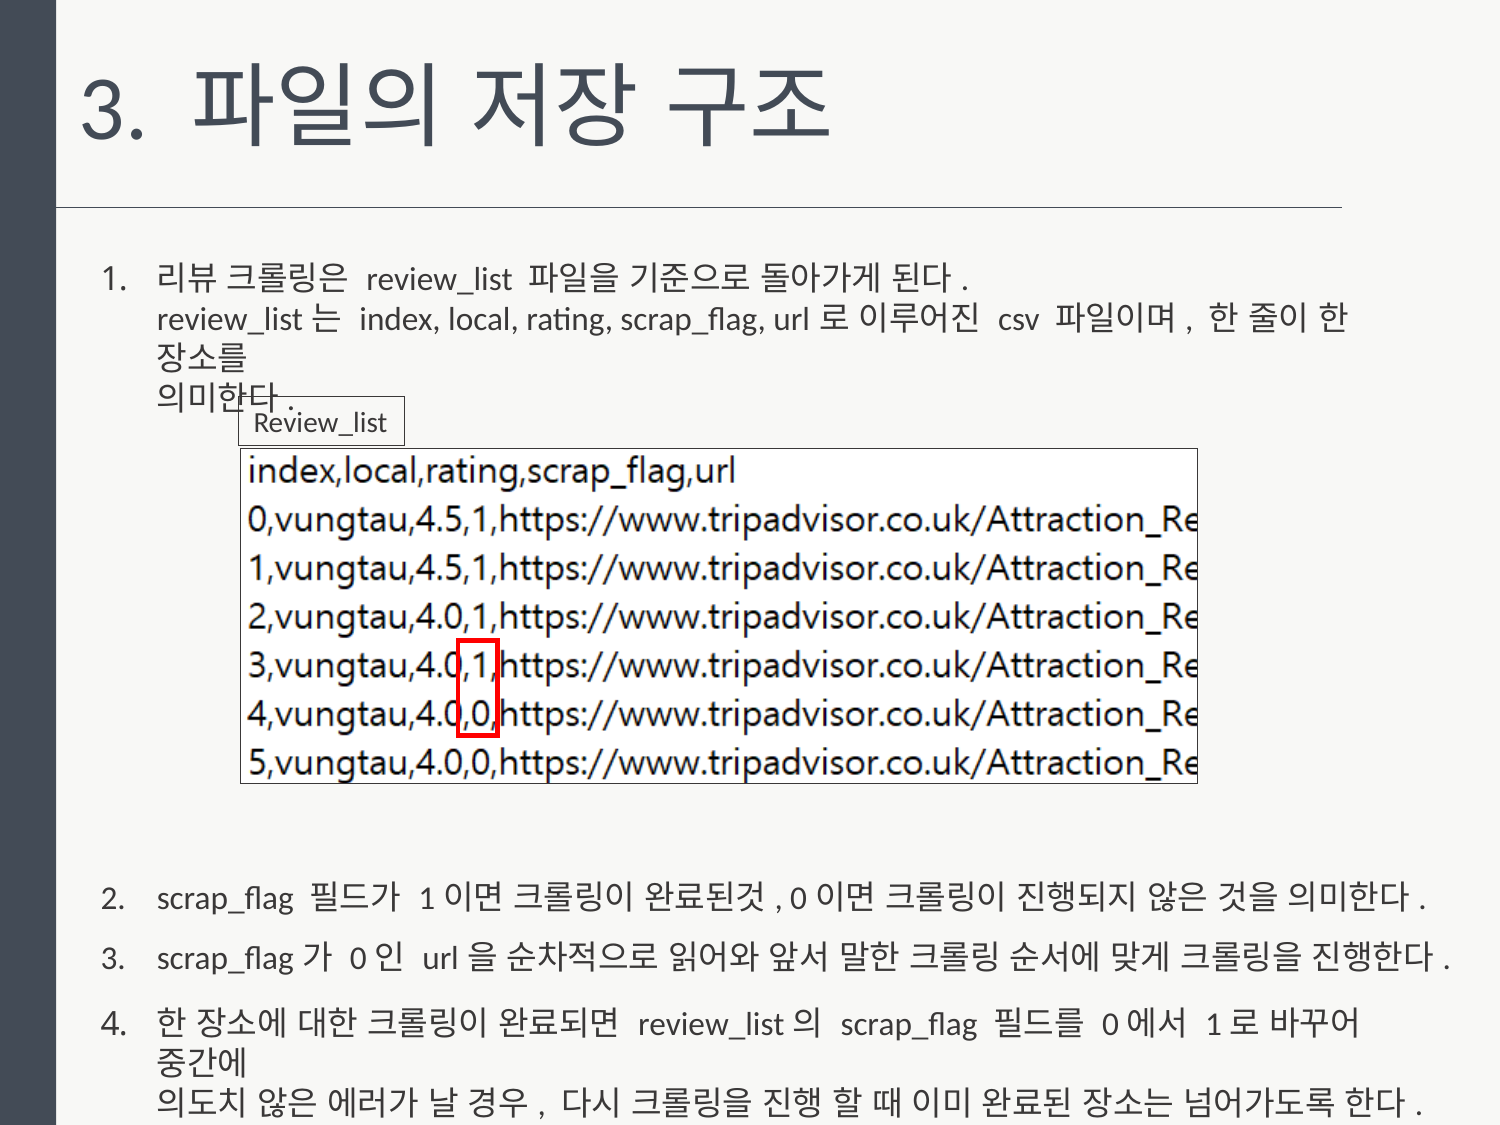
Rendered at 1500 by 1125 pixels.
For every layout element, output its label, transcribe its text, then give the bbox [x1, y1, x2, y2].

text_box 리뷰 크롤링은 review_list 파일을 기준으로 돌아가게 된다. review_list는 index, local, rating, scrap_flag, url로 이루어진 csv 파일이며, 한 줄이 한 장소를 의미한다. scrap_flag 필드가 1이면 크롤링이 완료된것, 0이면 크롤링이 진행되지 않은 것을 의미한다. scrap_flag가 0인 url을 순차적으로 읽어와 앞서 말한 크롤링 순서에 맞게 크롤링을 진행한다. 한 장소에 대한 크롤링이 완료되면 review_list의 scrap_flag 필드를 0에서 1로 바꾸어 중간에 의도치 않은 에러가 날 경우, 다시 크롤링을 진행 할 때 이미 완료된 장소는 넘어가도록 한다. [85, 249, 1454, 1125]
text_box 3. 파일의 저장 구조 [64, 40, 850, 166]
text_box [0, 0, 57, 1125]
picture [240, 448, 1198, 784]
text_box Review_list [238, 396, 405, 446]
